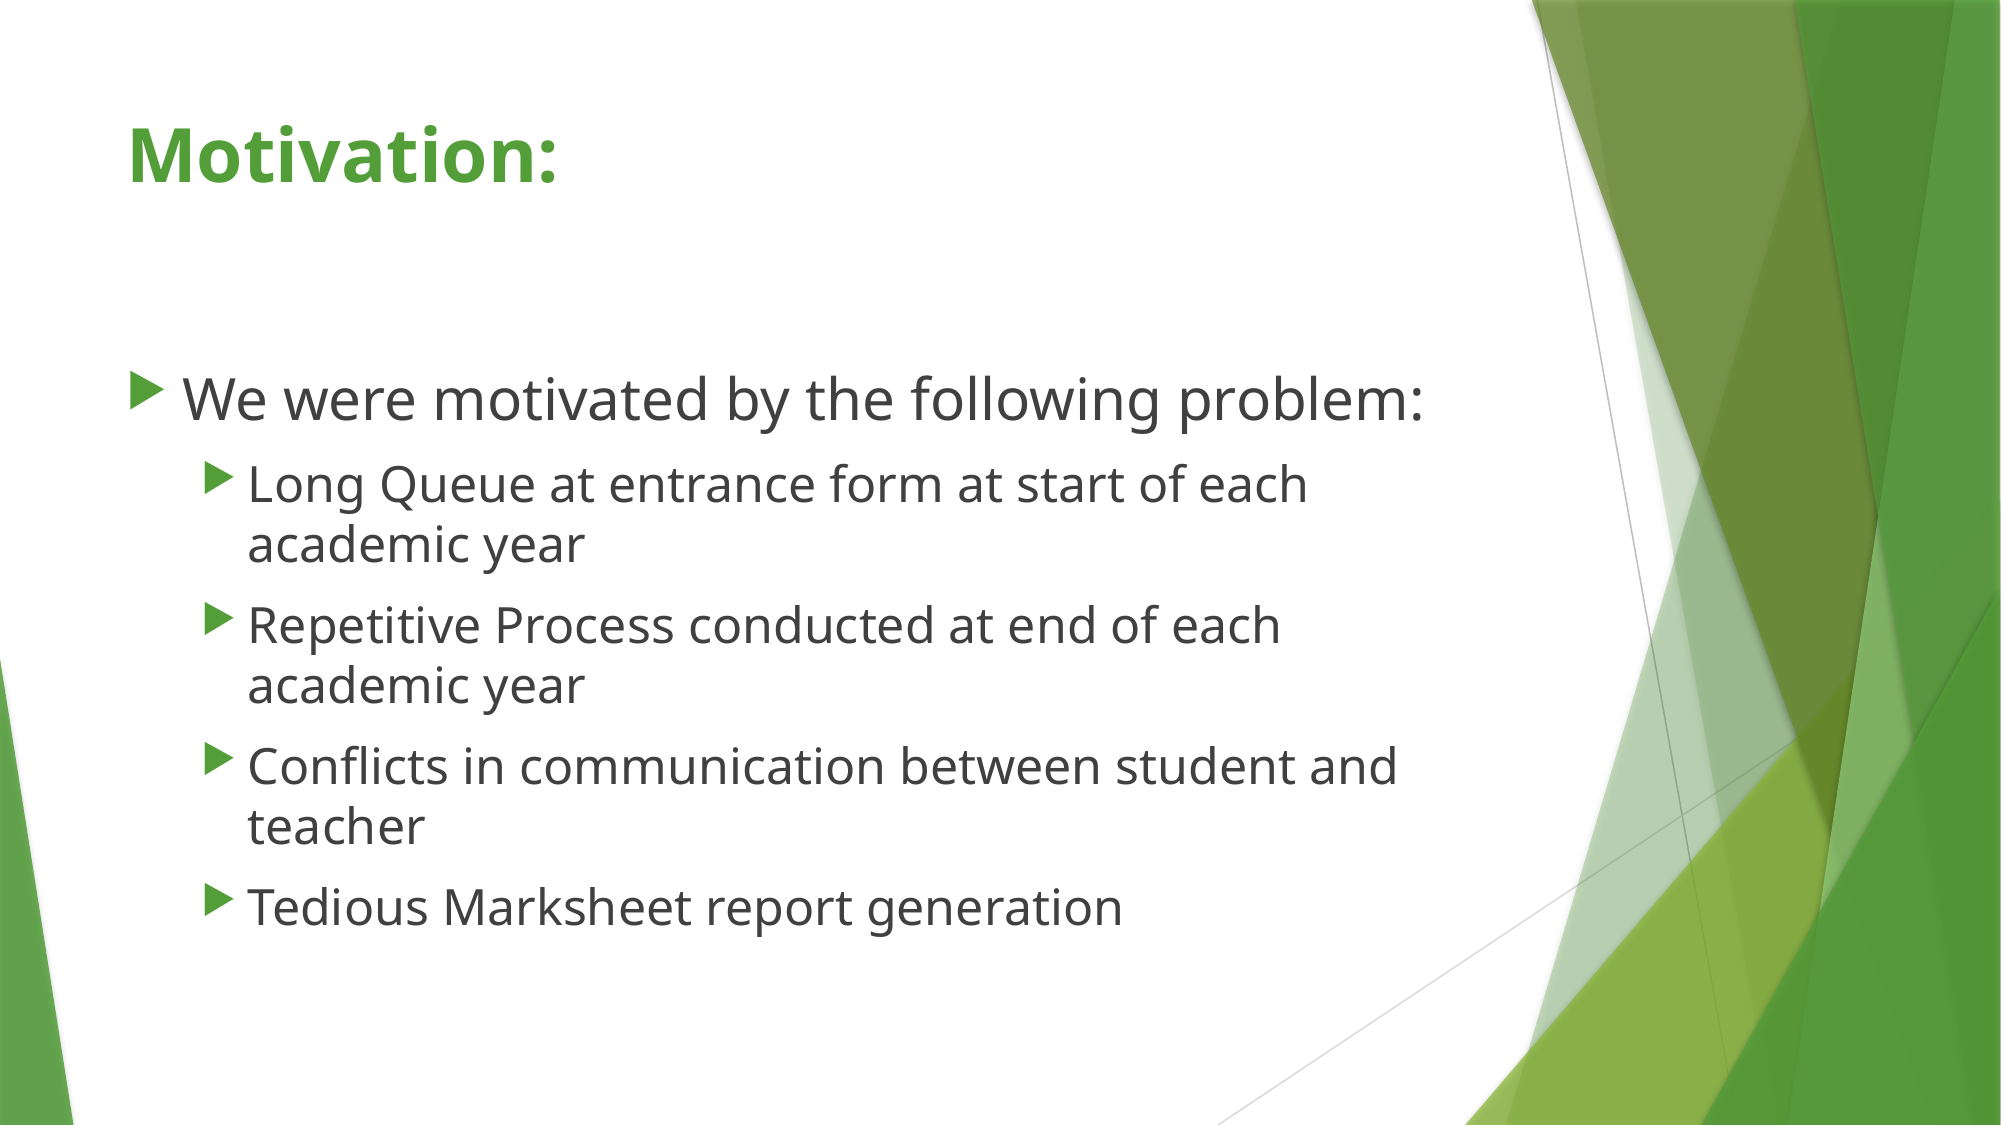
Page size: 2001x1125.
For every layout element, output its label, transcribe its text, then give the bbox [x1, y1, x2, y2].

title Motivation: [111, 99, 1522, 317]
list We were motivated by the following problem: Long Queue at entrance form at start of each academic year Repetitive Process conducted at end of each academic year Conflicts in communication between student and teacher Tedious Marksheet report generation [111, 354, 1522, 992]
